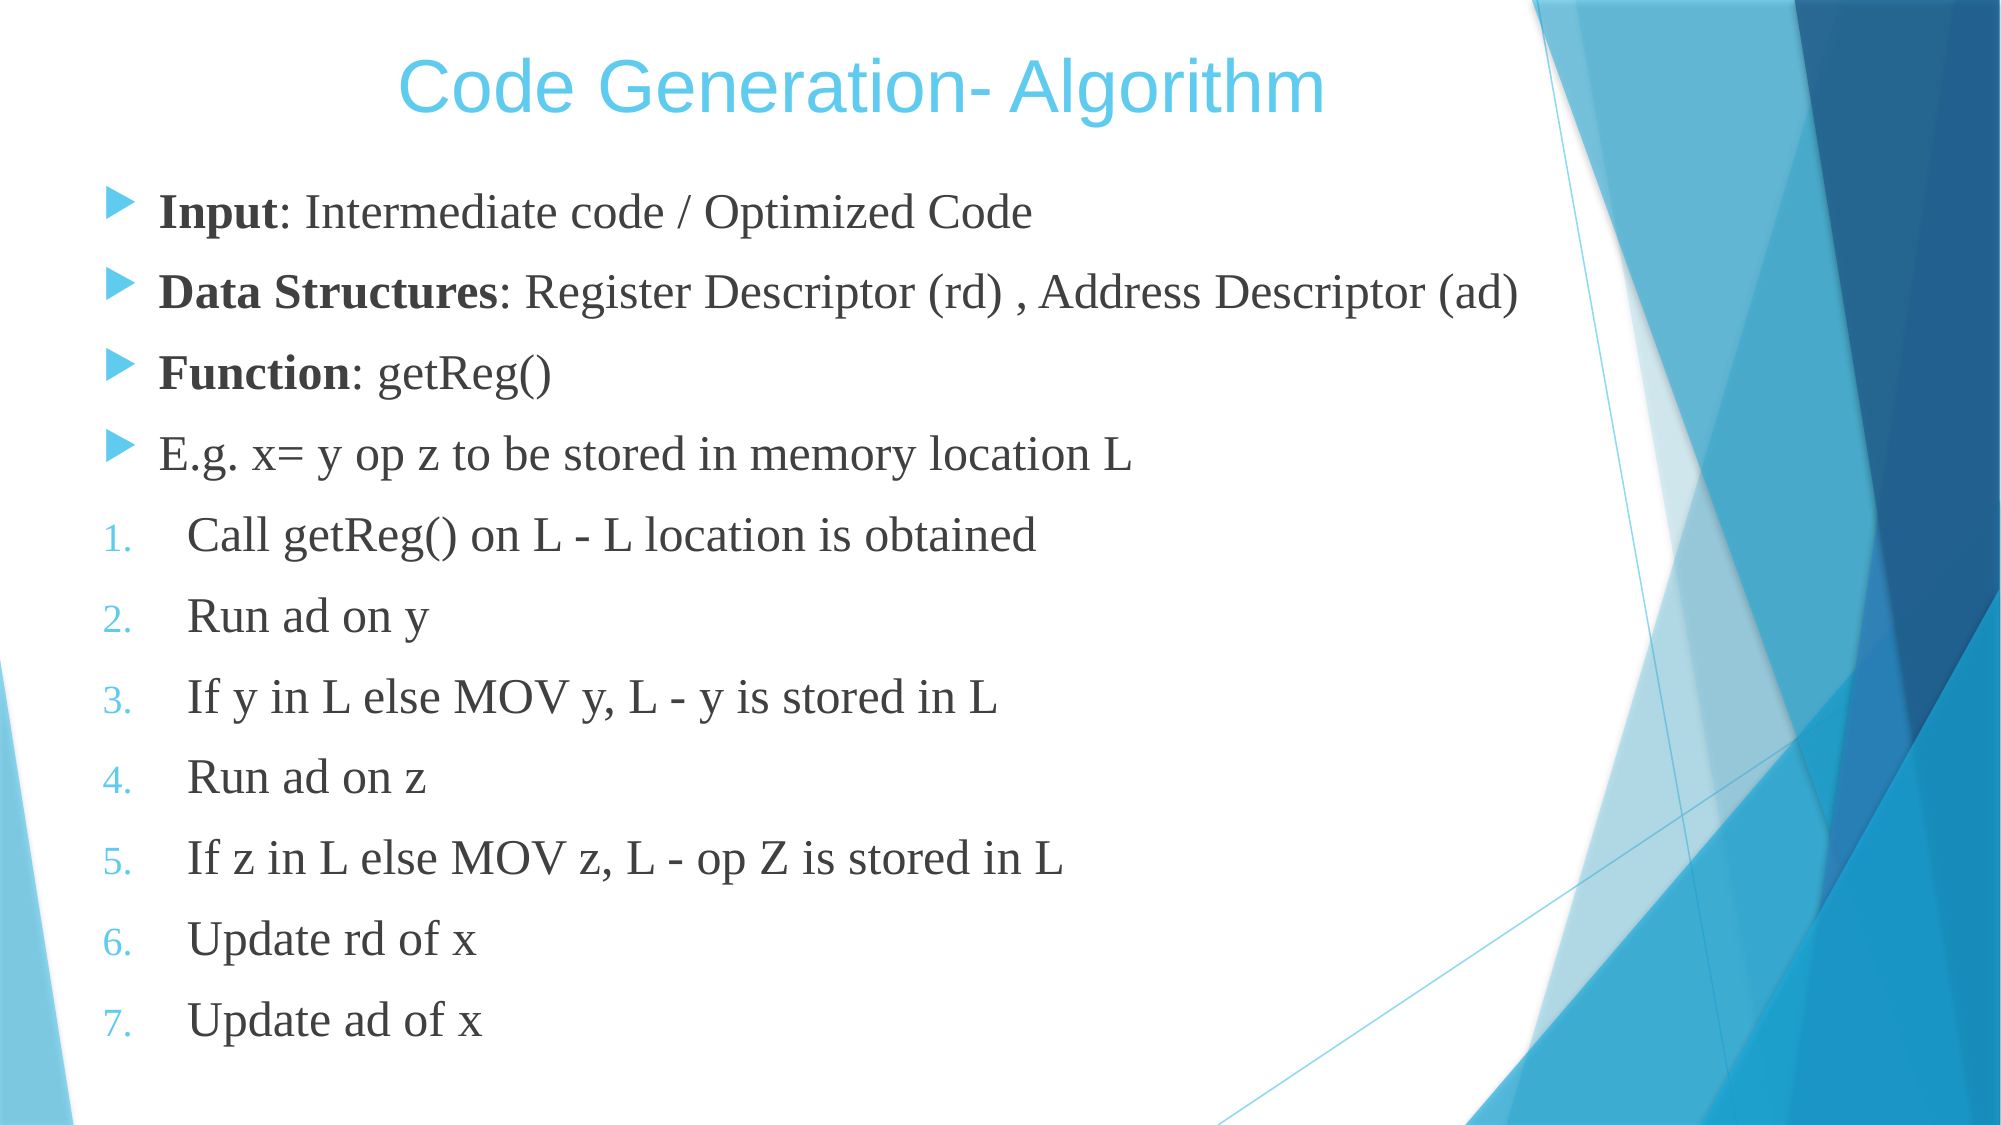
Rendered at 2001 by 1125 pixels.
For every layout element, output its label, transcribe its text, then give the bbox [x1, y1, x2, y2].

title Code Generation- Algorithm [0, 30, 1725, 248]
list Input: Intermediate code / Optimized Code Data Structures: Register Descriptor (rd) , Address Descriptor (ad) Function: getReg() E.g. x= y op z to be stored in memory location L Call getReg() on L - L location is obtained Run ad on y If y in L else MOV y, L - y is stored in L Run ad on z If z in L else MOV z, L - op Z is stored in L Update rd of x Update ad of x [87, 170, 1813, 1125]
